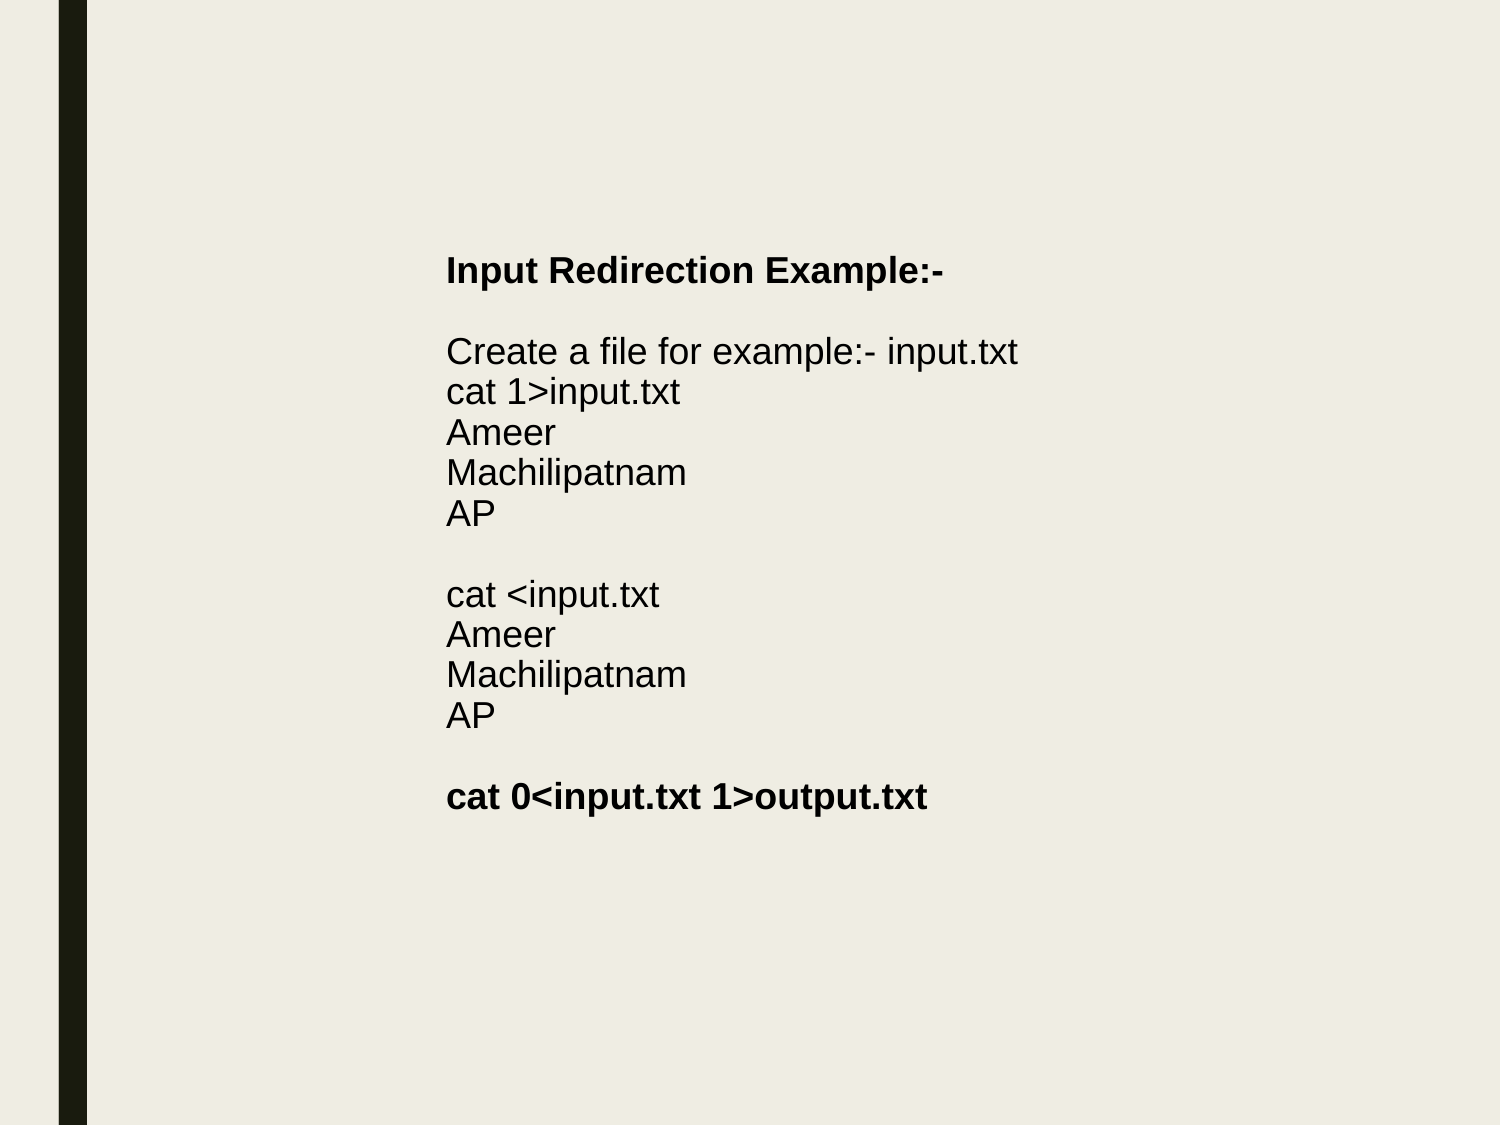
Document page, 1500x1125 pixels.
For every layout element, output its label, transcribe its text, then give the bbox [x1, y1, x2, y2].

text_box Input Redirection Example:- Create a file for example:- input.txt cat 1>input.txt Ameer Machilipatnam AP cat <input.txt Ameer Machilipatnam AP cat 0<input.txt 1>output.txt [431, 243, 1090, 1125]
